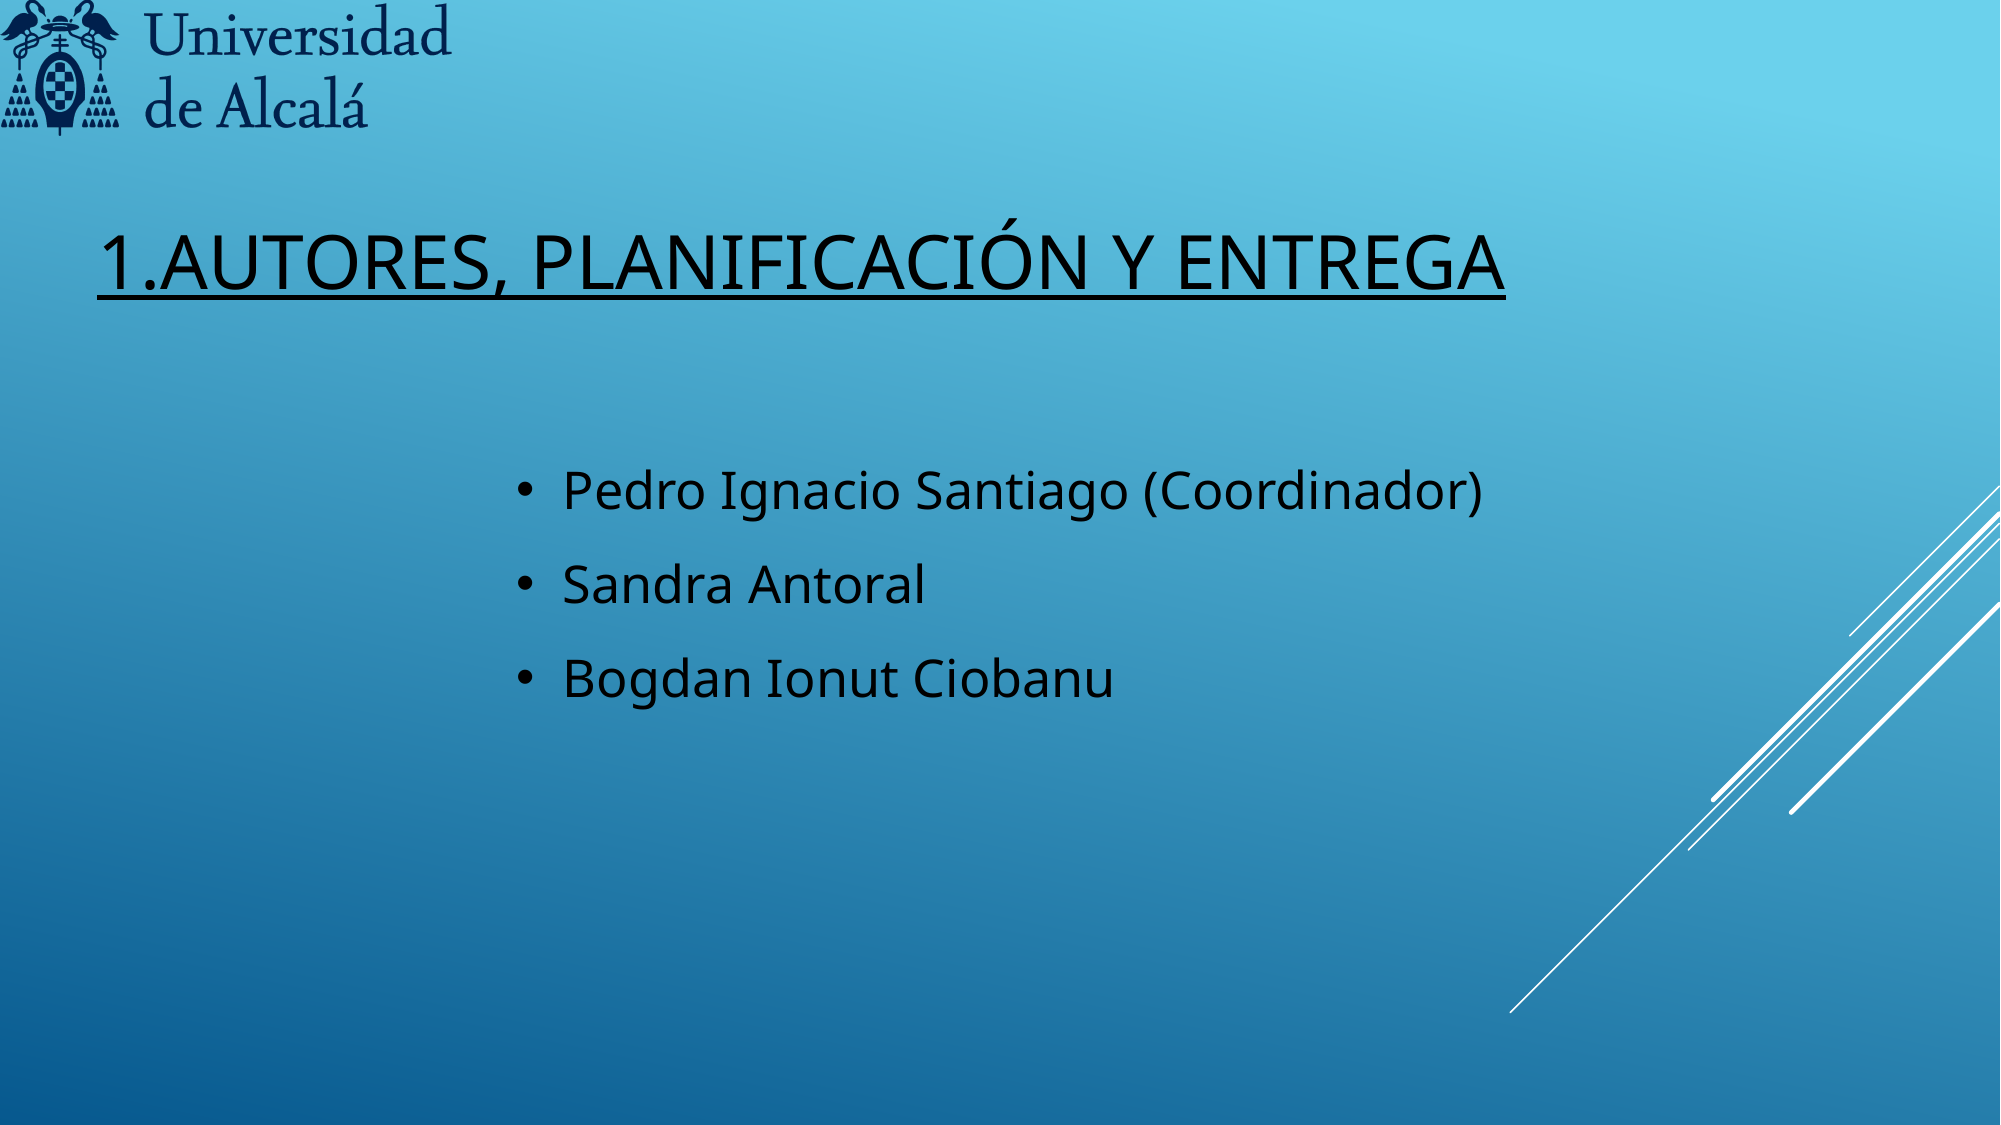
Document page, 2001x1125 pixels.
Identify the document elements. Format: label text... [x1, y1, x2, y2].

text_box Pedro Ignacio Santiago (Coordinador) Sandra Antoral Bogdan Ionut Ciobanu [501, 418, 1499, 715]
picture [0, 0, 452, 136]
title 1.Autores, planificación y entrega [82, 135, 1714, 383]
